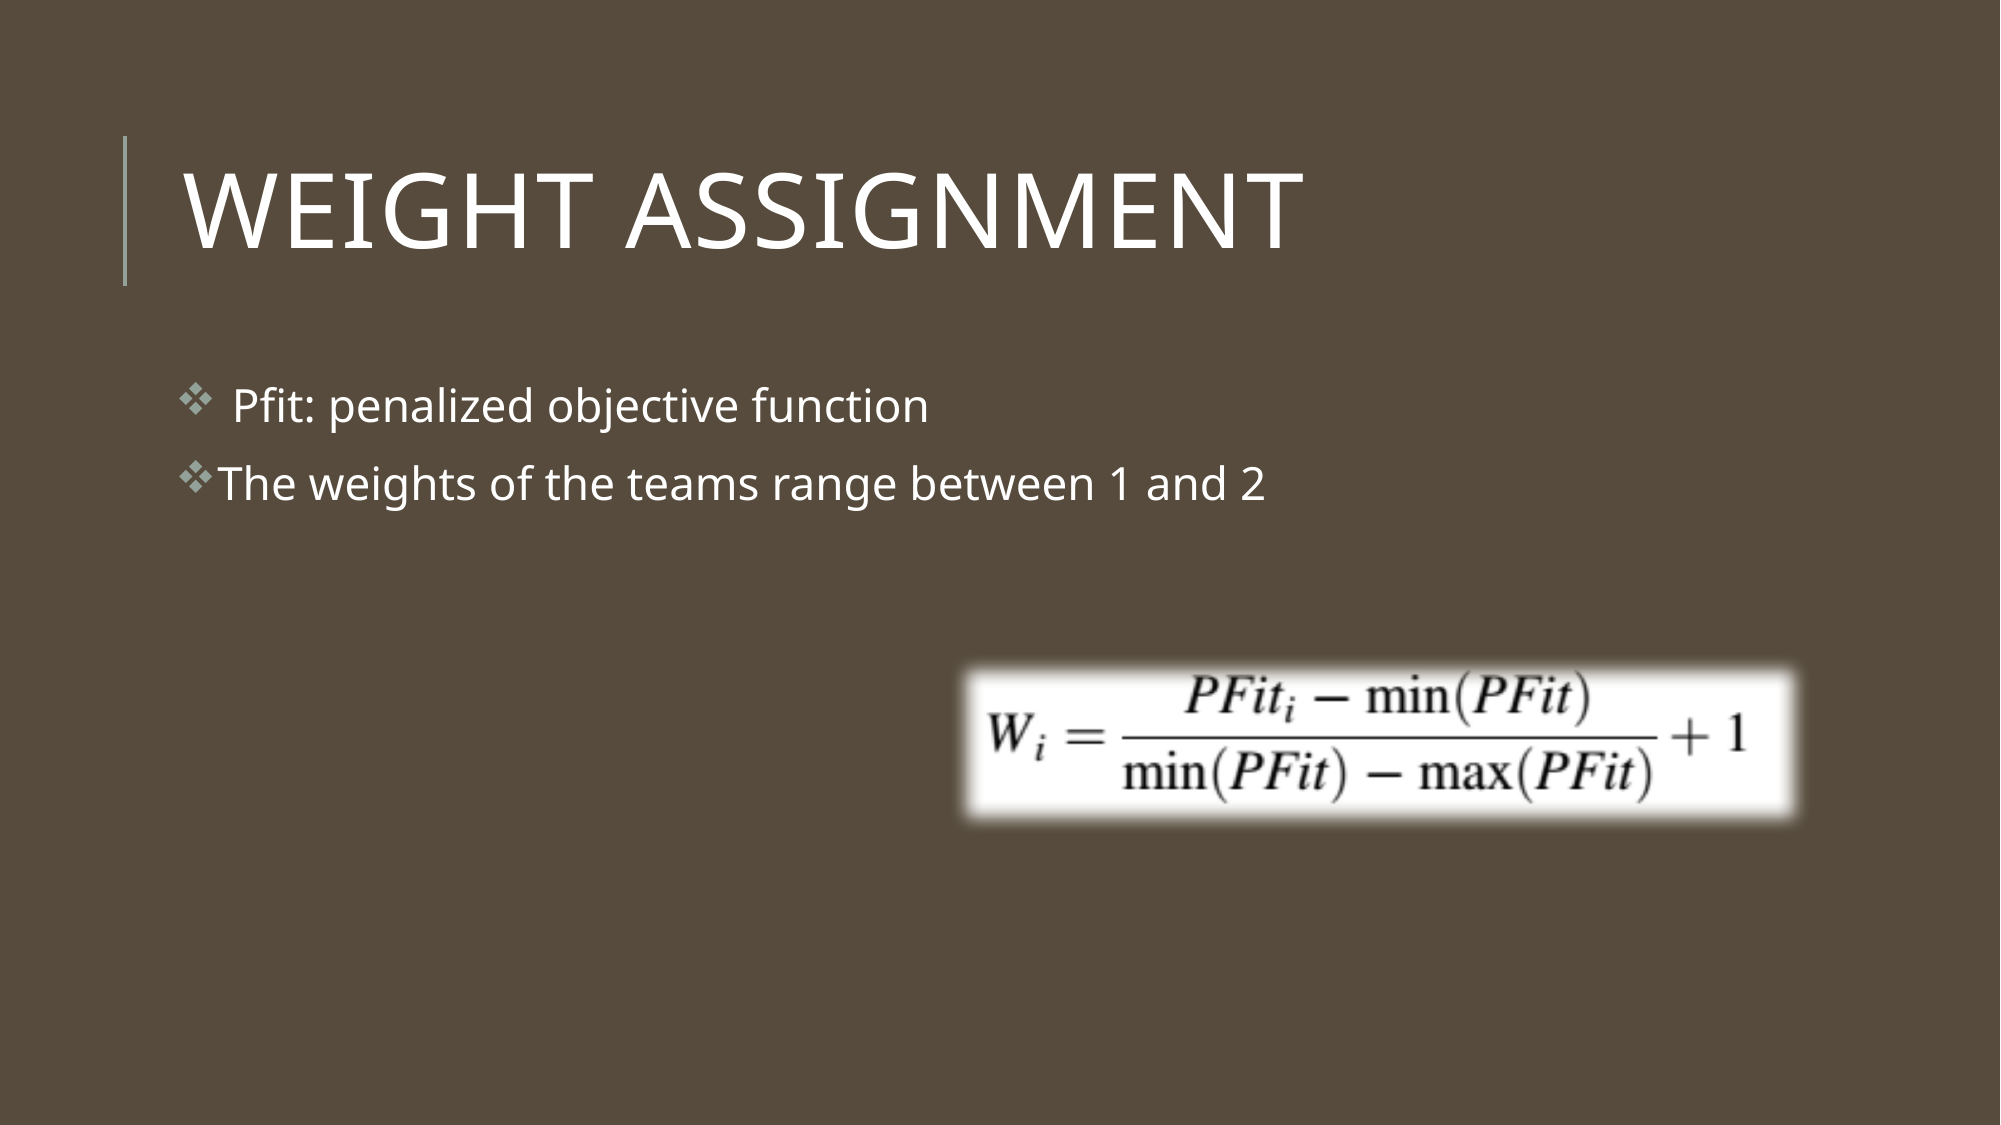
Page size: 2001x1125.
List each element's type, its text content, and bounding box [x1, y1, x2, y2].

title Weight Assignment [168, 96, 1763, 342]
list Pfit: penalized objective function The weights of the teams range between 1 and 2 [168, 375, 1763, 1035]
picture [948, 652, 1812, 834]
